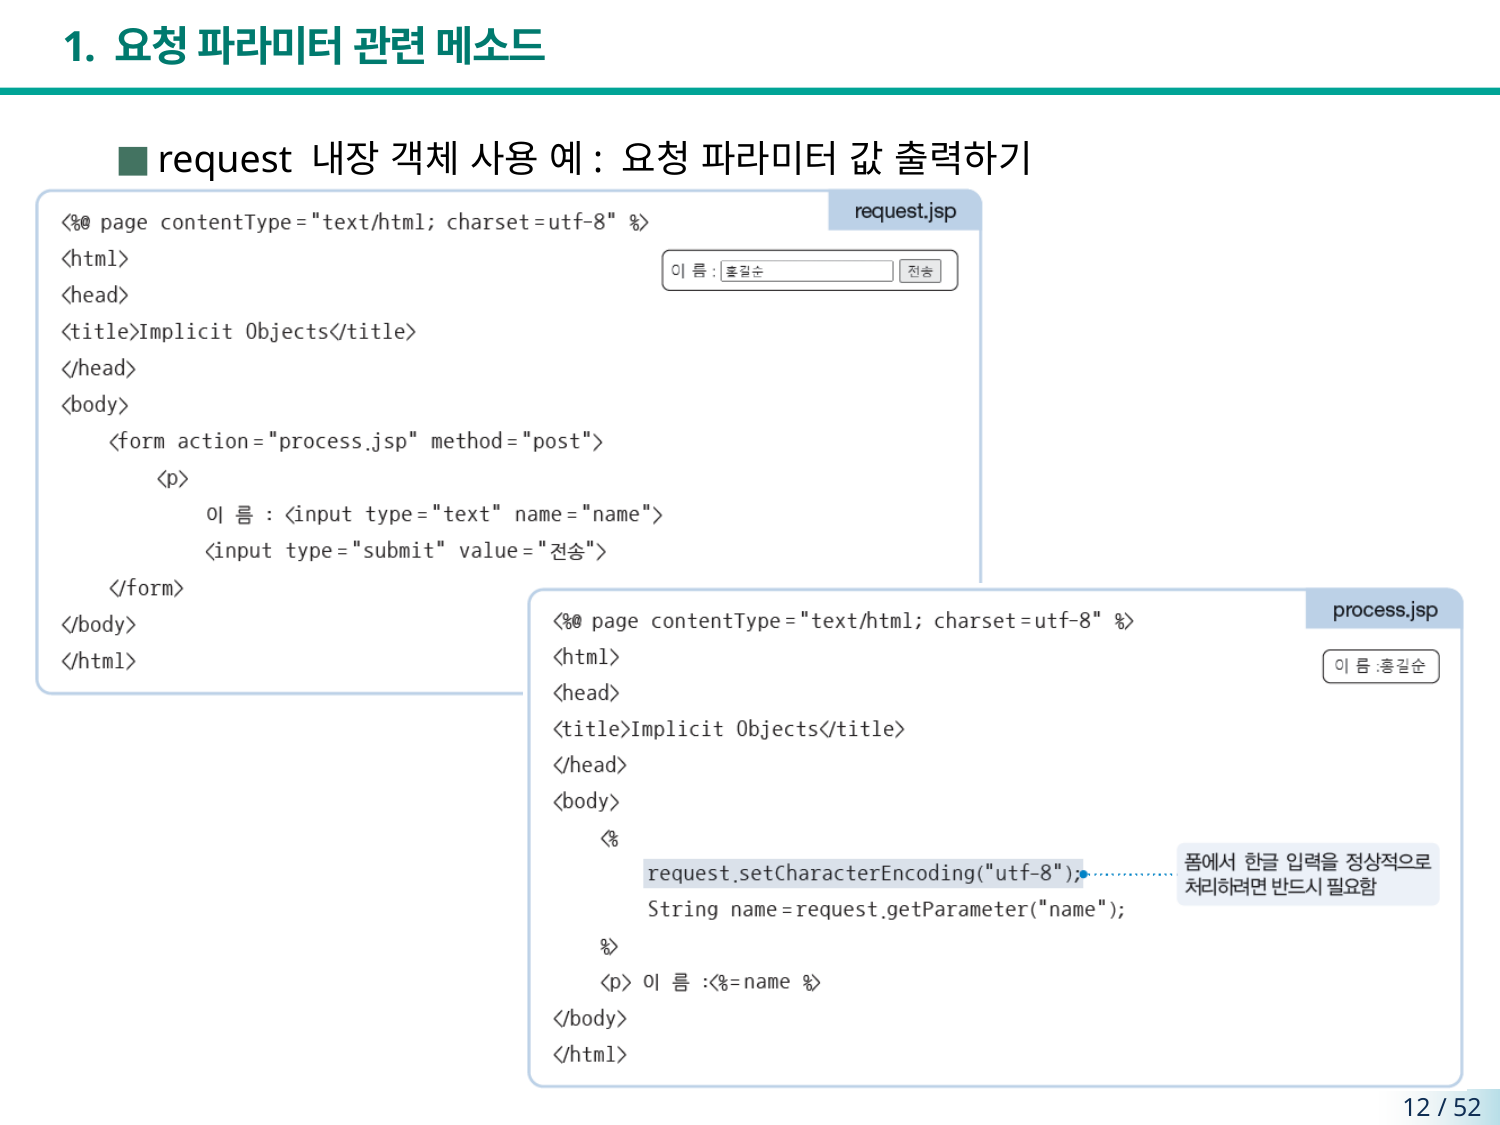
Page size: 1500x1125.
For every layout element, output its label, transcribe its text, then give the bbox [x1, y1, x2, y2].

title 1. 요청 파라미터 관련 메소드 [47, 5, 1325, 84]
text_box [32, 185, 1468, 1092]
list request 내장 객체 사용 예: 요청 파라미터 값 출력하기 [100, 127, 1459, 184]
